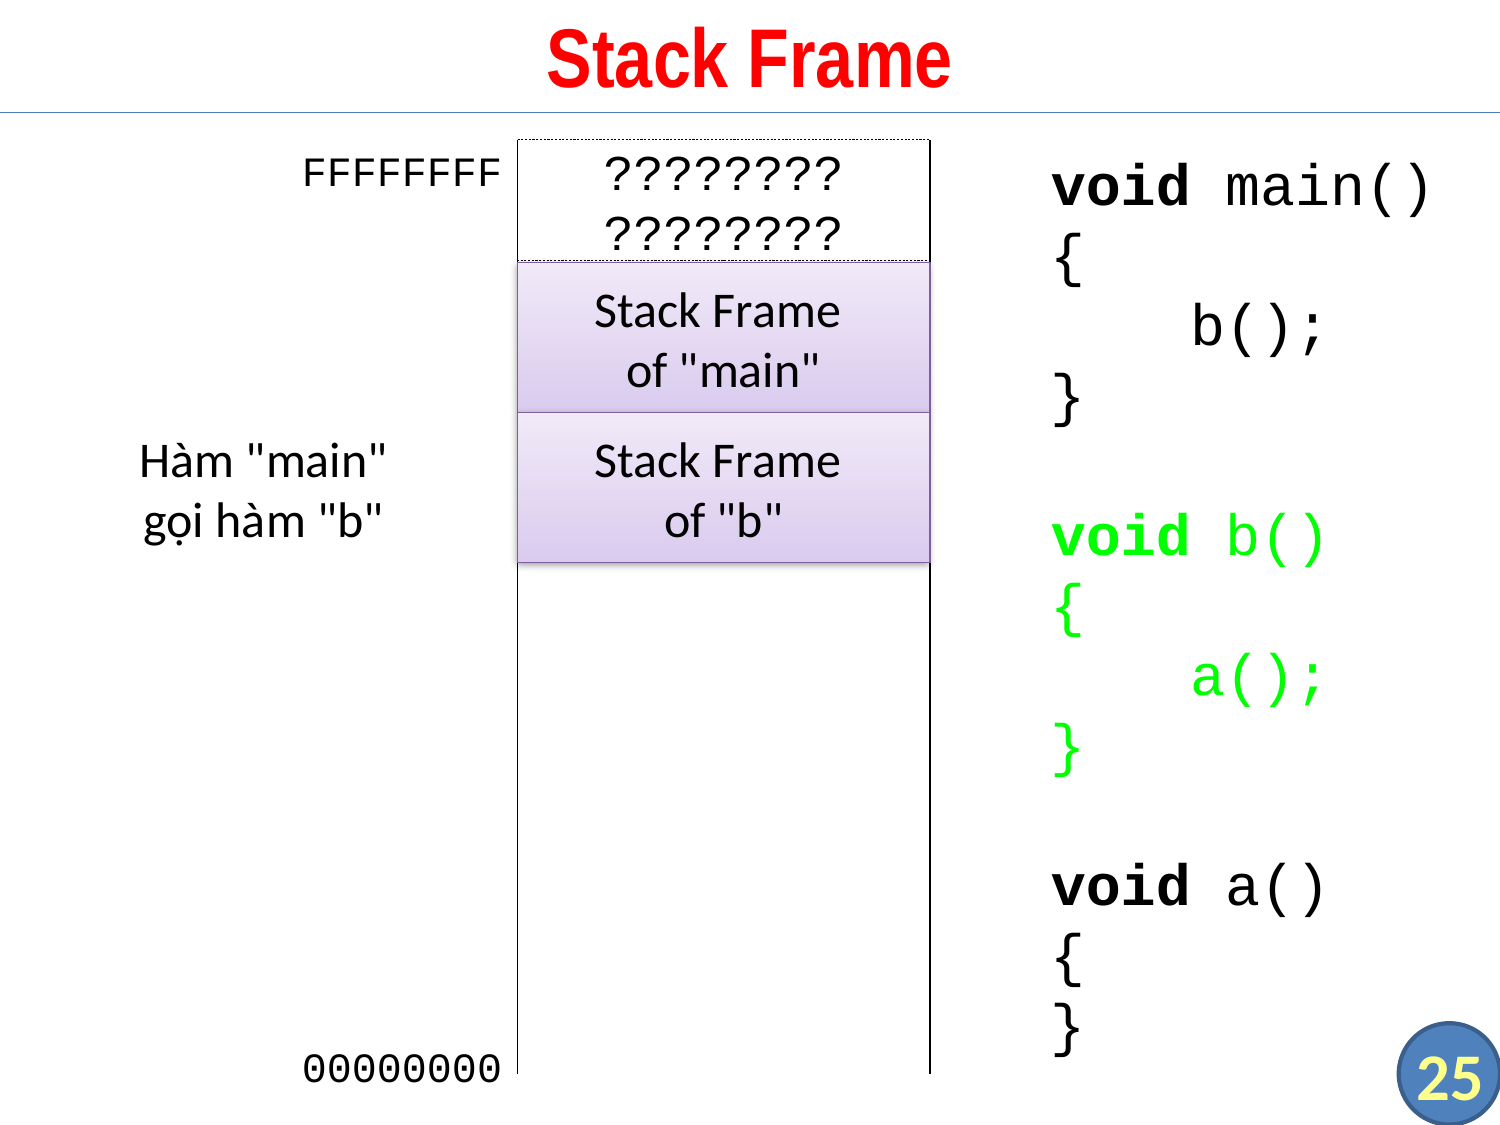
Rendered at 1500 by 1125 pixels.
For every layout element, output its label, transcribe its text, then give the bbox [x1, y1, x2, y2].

text_box void main() { b(); } void b() { a(); } void a() { } [1036, 139, 1451, 1065]
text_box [237, 139, 931, 1096]
slide_number 25 [1399, 1023, 1500, 1125]
text_box Hàm "main" gọi hàm "b" [55, 410, 232, 565]
title Stack Frame [0, 0, 1500, 113]
